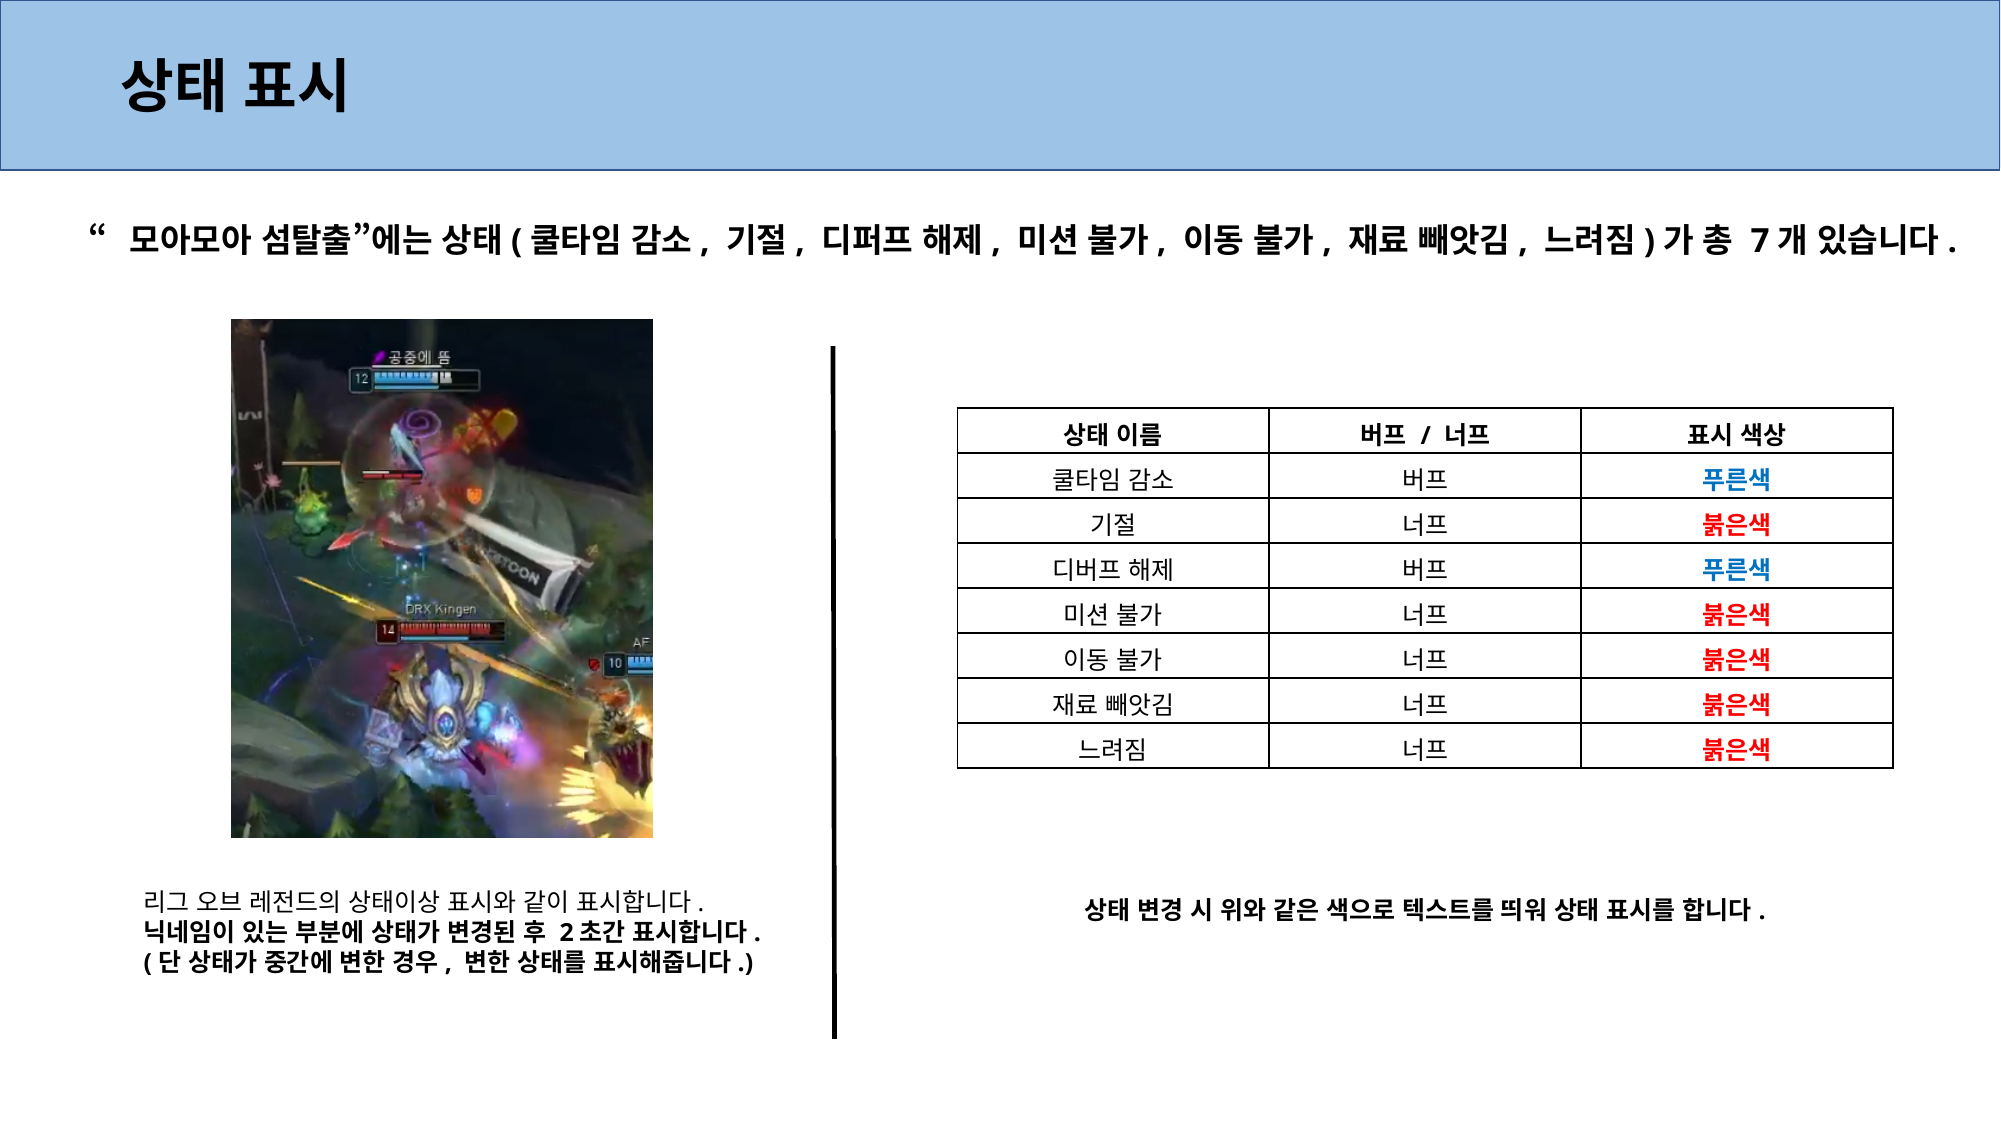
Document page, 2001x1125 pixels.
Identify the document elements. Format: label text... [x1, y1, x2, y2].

table_cell 푸른색 [1582, 544, 1892, 587]
table_header 버프 / 너프 [1270, 409, 1580, 452]
table_cell 붉은색 [1582, 724, 1892, 767]
picture [231, 319, 653, 838]
table_header 표시 색상 [1582, 409, 1892, 452]
table_cell 재료 빼앗김 [958, 679, 1268, 722]
table_cell 너프 [1270, 499, 1580, 542]
text_box 리그 오브 레전드의 상태이상 표시와 같이 표시합니다. 닉네임이 있는 부분에 상태가 변경된 후 2초간 표시합니다. (단 상태가 중간에 변한 경우, 변한 상태를 표시해줍니다.) [128, 879, 777, 984]
table_cell 너프 [1270, 589, 1580, 632]
text_box “모아모아 섬탈출”에는 상태(쿨타임 감소, 기절, 디퍼프 해제, 미션 불가, 이동 불가, 재료 빼앗김, 느려짐)가 총 7개 있습니다. [74, 211, 1972, 267]
table_cell 붉은색 [1582, 589, 1892, 632]
table_cell 버프 [1270, 454, 1580, 497]
table_cell 너프 [1270, 634, 1580, 677]
text_box 상태 변경 시 위와 같은 색으로 텍스트를 띄워 상태 표시를 합니다. [1069, 886, 1781, 932]
table_cell 디버프 해제 [958, 544, 1268, 587]
table_cell 미션 불가 [958, 589, 1268, 632]
table_cell 느려짐 [958, 724, 1268, 767]
table_header 상태 이름 [958, 409, 1268, 452]
table_cell 붉은색 [1582, 679, 1892, 722]
table_cell 너프 [1270, 679, 1580, 722]
text_box [0, 0, 2000, 171]
table_cell 붉은색 [1582, 499, 1892, 542]
text_box 상태 표시 [106, 41, 1042, 127]
table_cell 붉은색 [1582, 634, 1892, 677]
table_cell 버프 [1270, 544, 1580, 587]
table_cell 쿨타임 감소 [958, 454, 1268, 497]
table_cell 너프 [1270, 724, 1580, 767]
table_cell 기절 [958, 499, 1268, 542]
table_cell 이동 불가 [958, 634, 1268, 677]
table_cell 푸른색 [1582, 454, 1892, 497]
